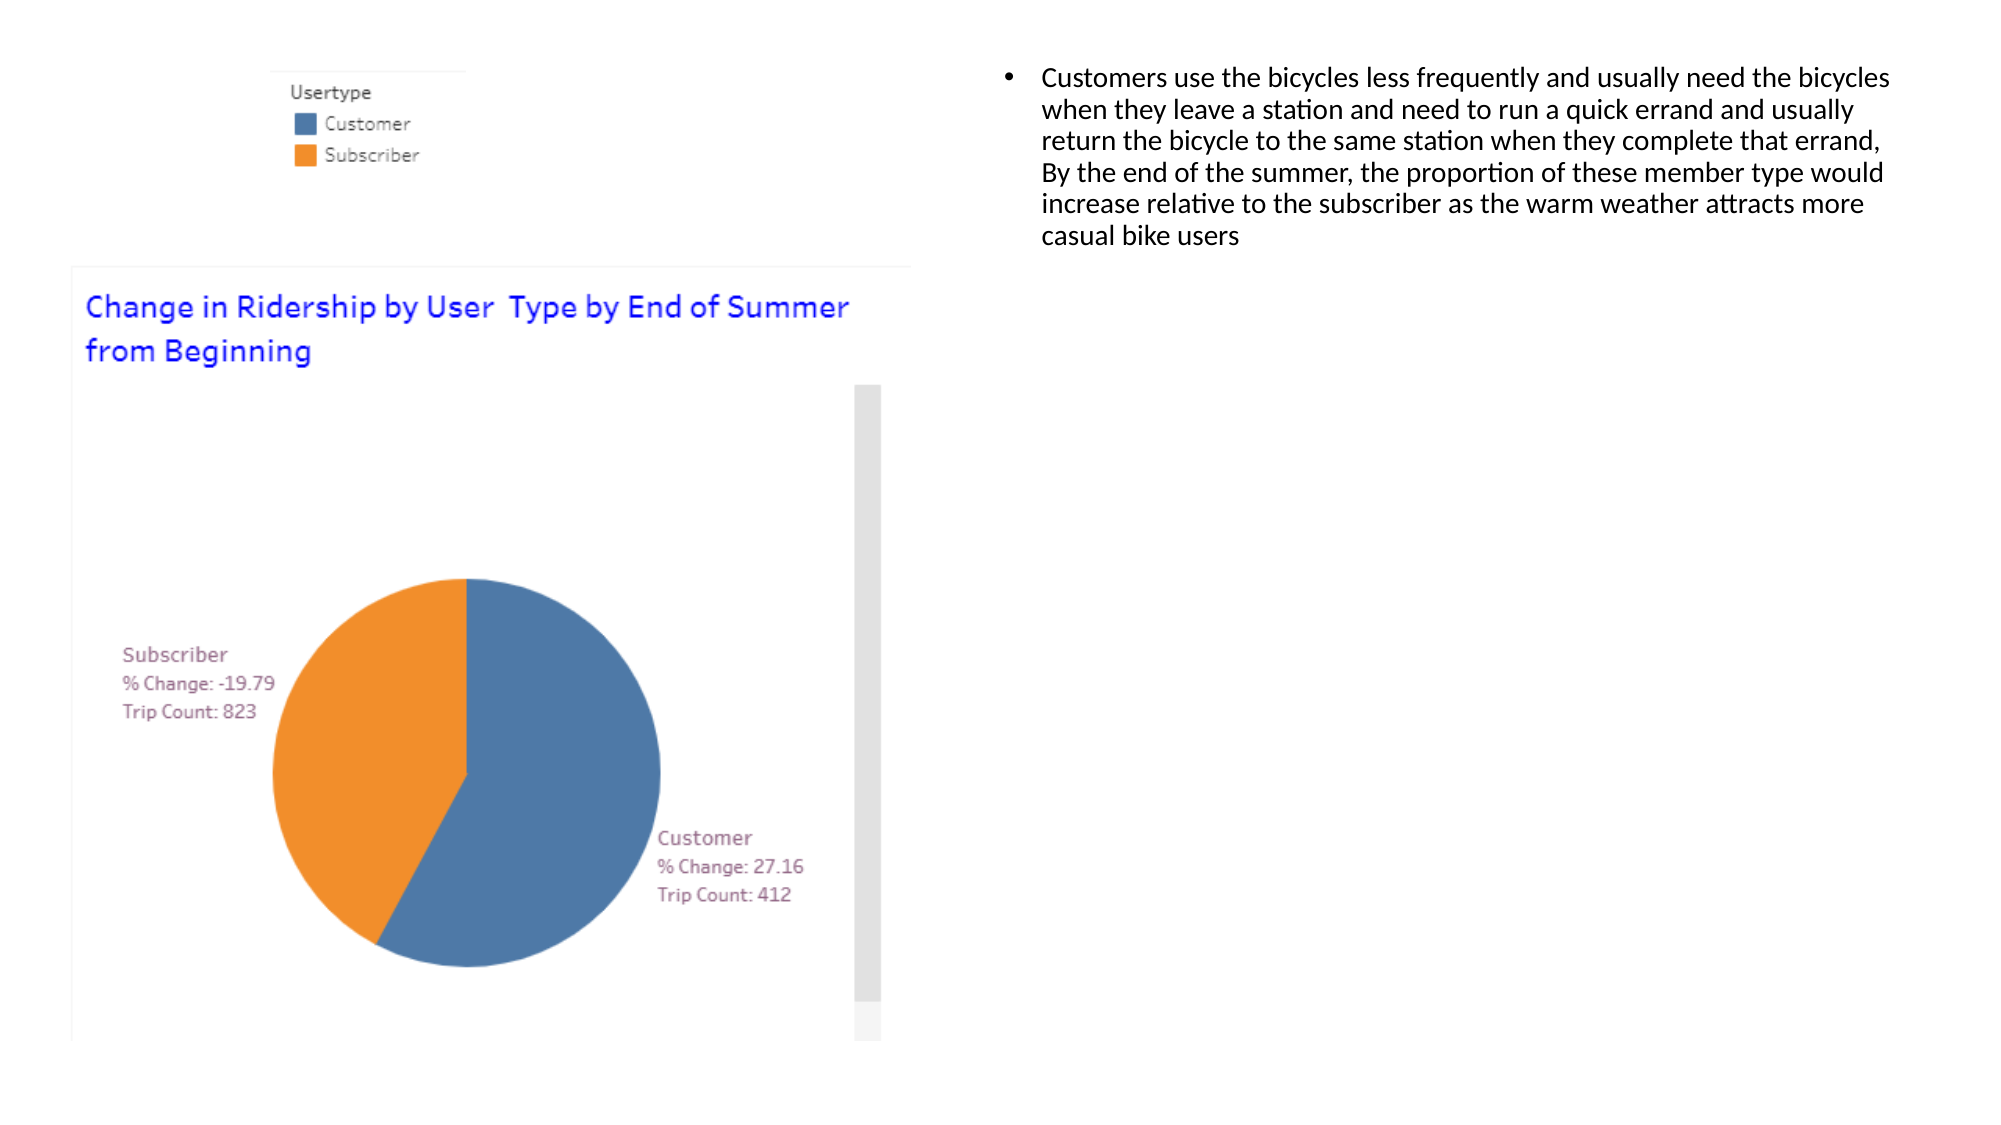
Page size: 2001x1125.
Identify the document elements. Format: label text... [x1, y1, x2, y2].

picture [65, 263, 911, 1041]
text_box Customers use the bicycles less frequently and usually need the bicycles when they leave a station and need to run a quick errand and usually return the bicycle to the same station when they complete that errand, By the end of the summer, the proportion of these member type would increase relative to the subscriber as the warm weather attracts more casual bike users [989, 55, 1916, 399]
picture [270, 60, 466, 220]
